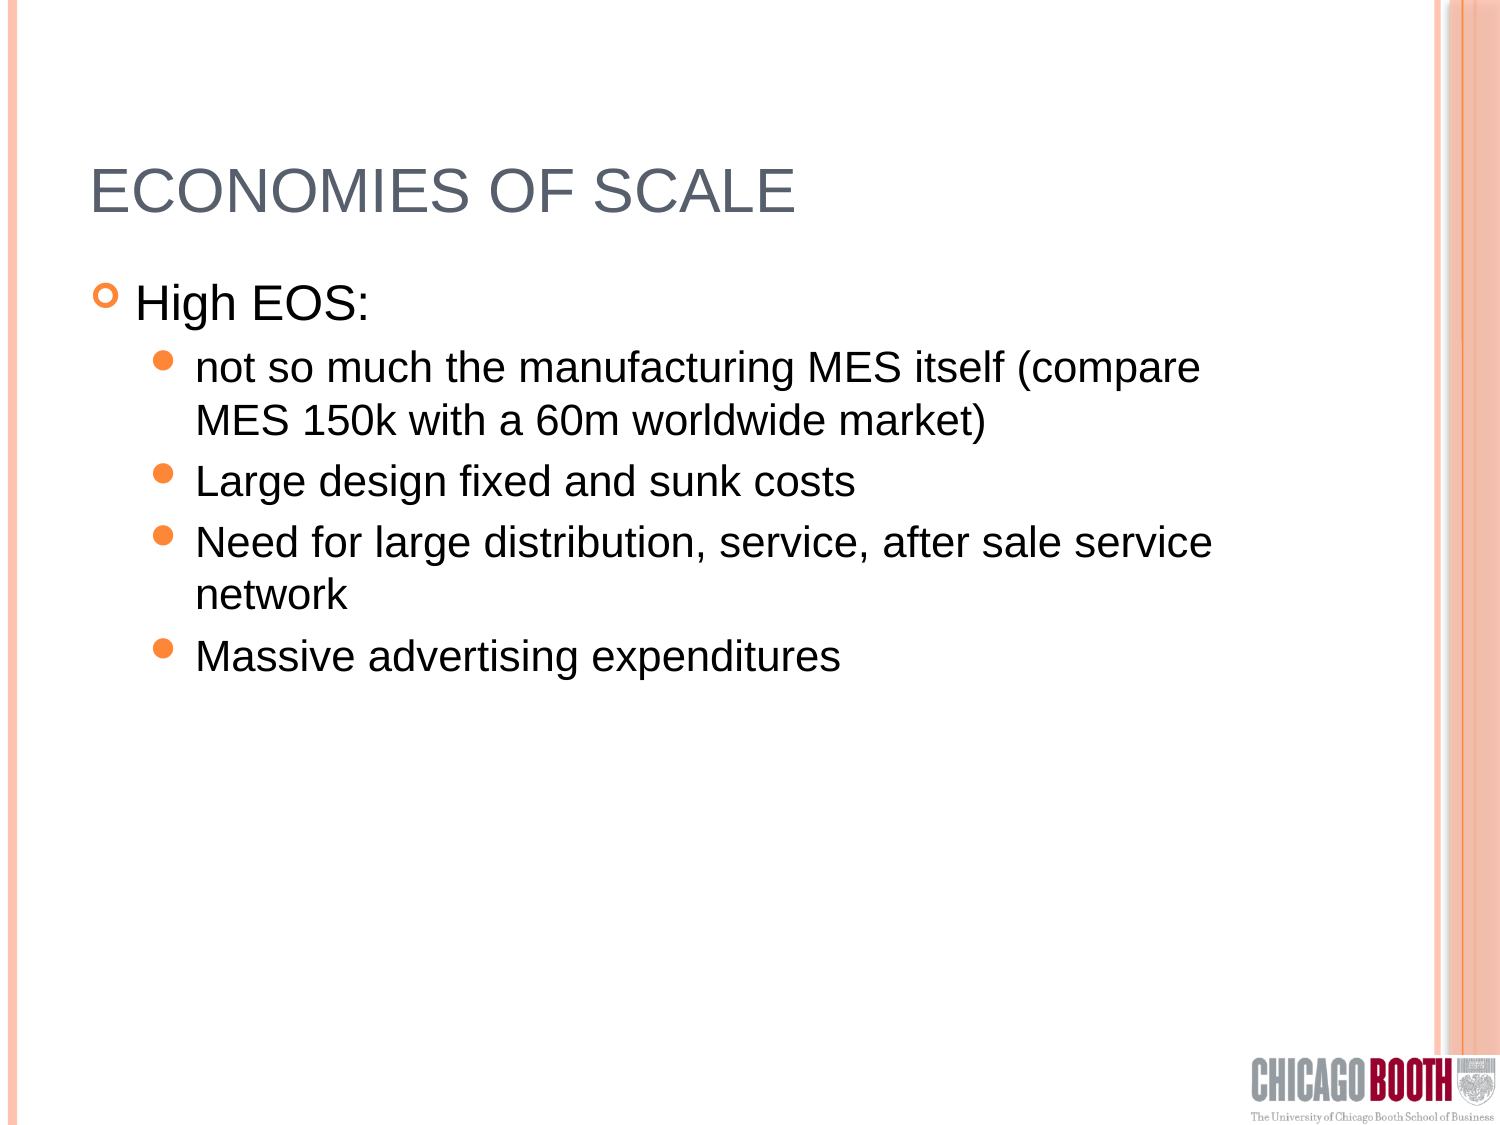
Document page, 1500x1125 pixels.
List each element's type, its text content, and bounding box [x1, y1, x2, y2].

list High EOS: not so much the manufacturing MES itself (compare MES 150k with a 60m worldwide market) Large design fixed and sunk costs Need for large distribution, service, after sale service network Massive advertising expenditures [74, 262, 1301, 1063]
title ECONOMIES OF SCALE [75, 45, 1300, 233]
picture [1246, 1055, 1500, 1125]
